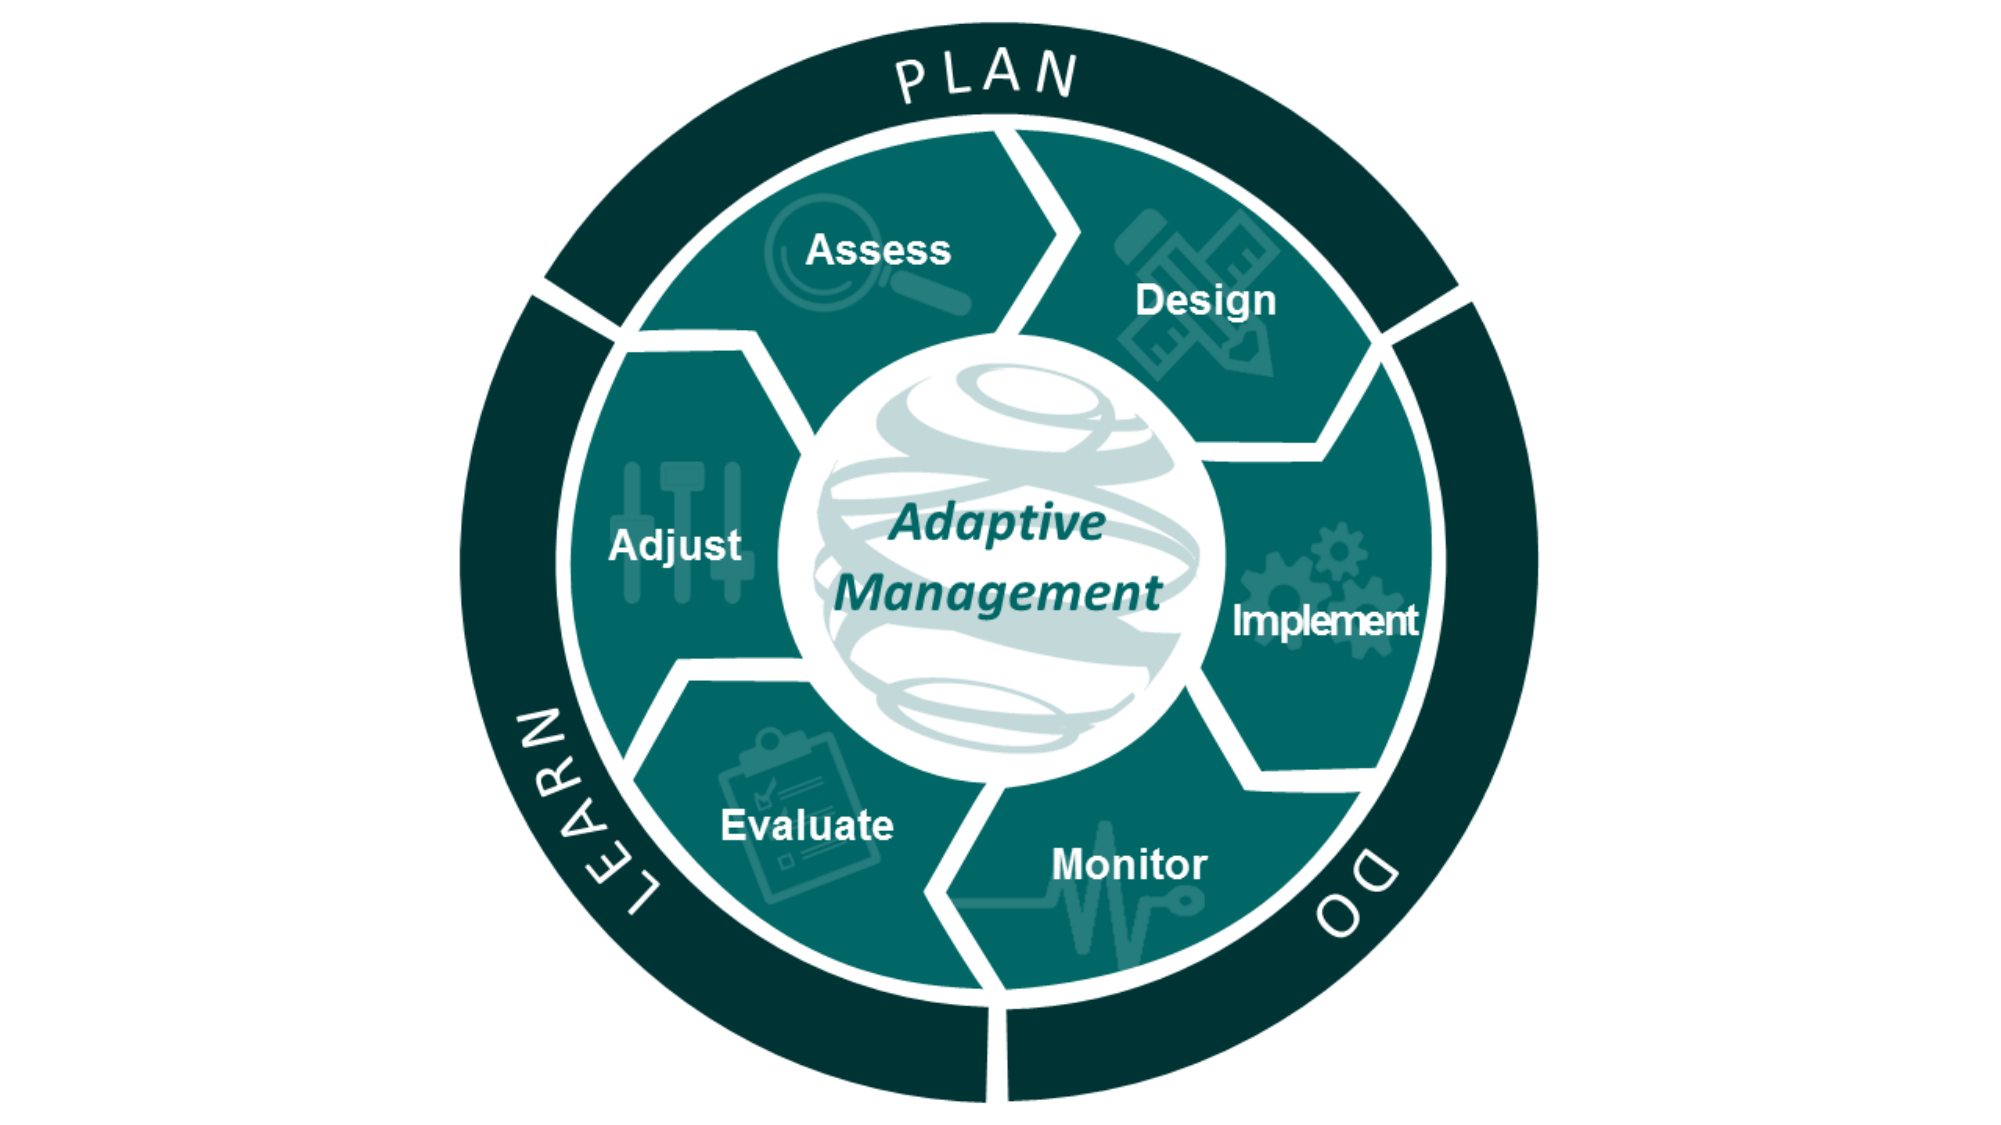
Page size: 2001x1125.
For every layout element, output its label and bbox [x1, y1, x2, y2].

picture [435, 0, 1565, 1125]
